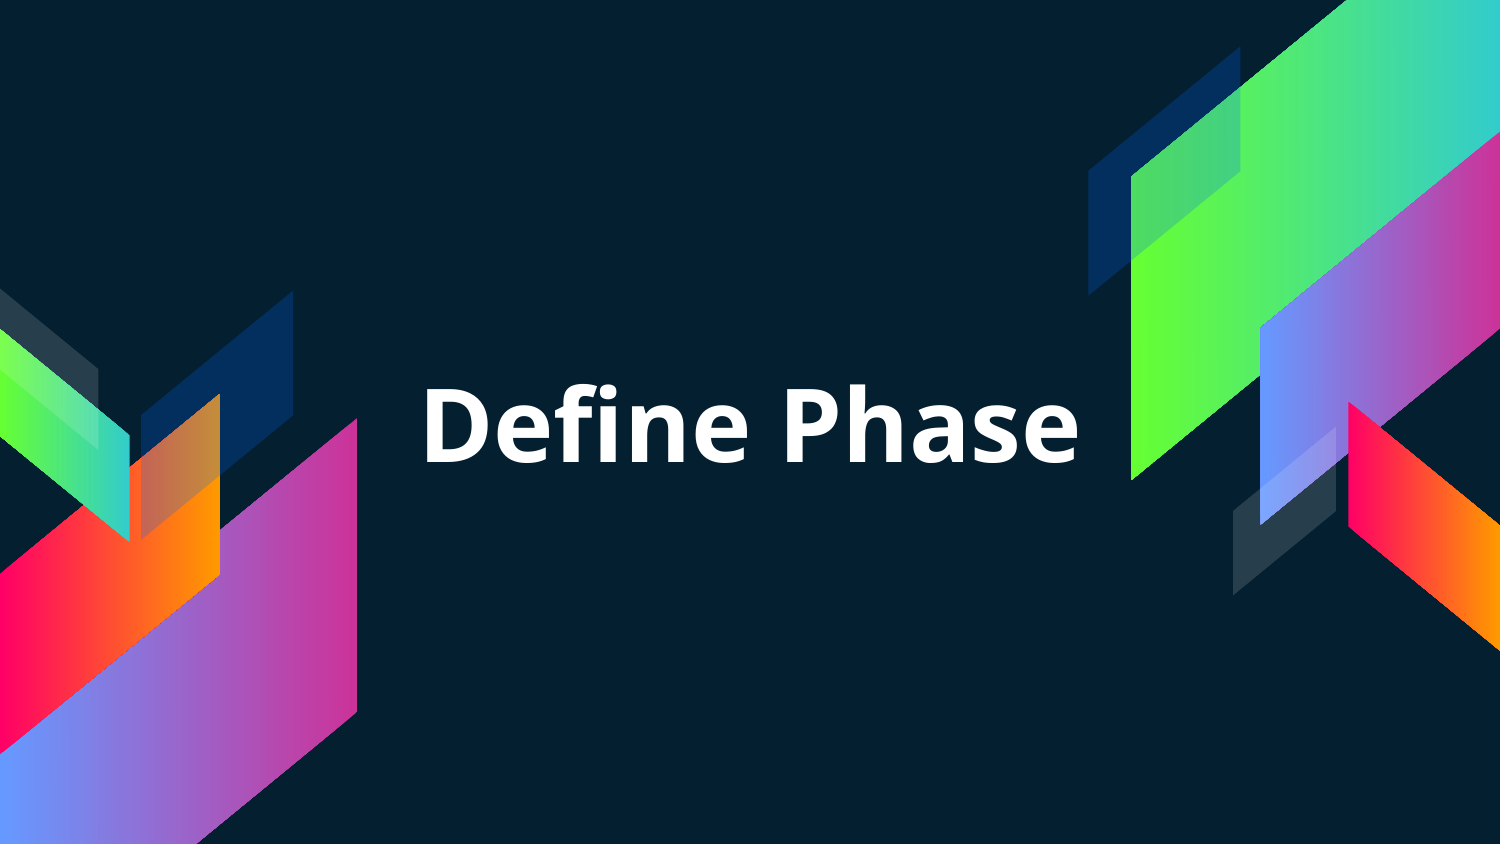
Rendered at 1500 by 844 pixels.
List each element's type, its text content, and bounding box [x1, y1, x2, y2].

title Define Phase [313, 253, 1187, 590]
